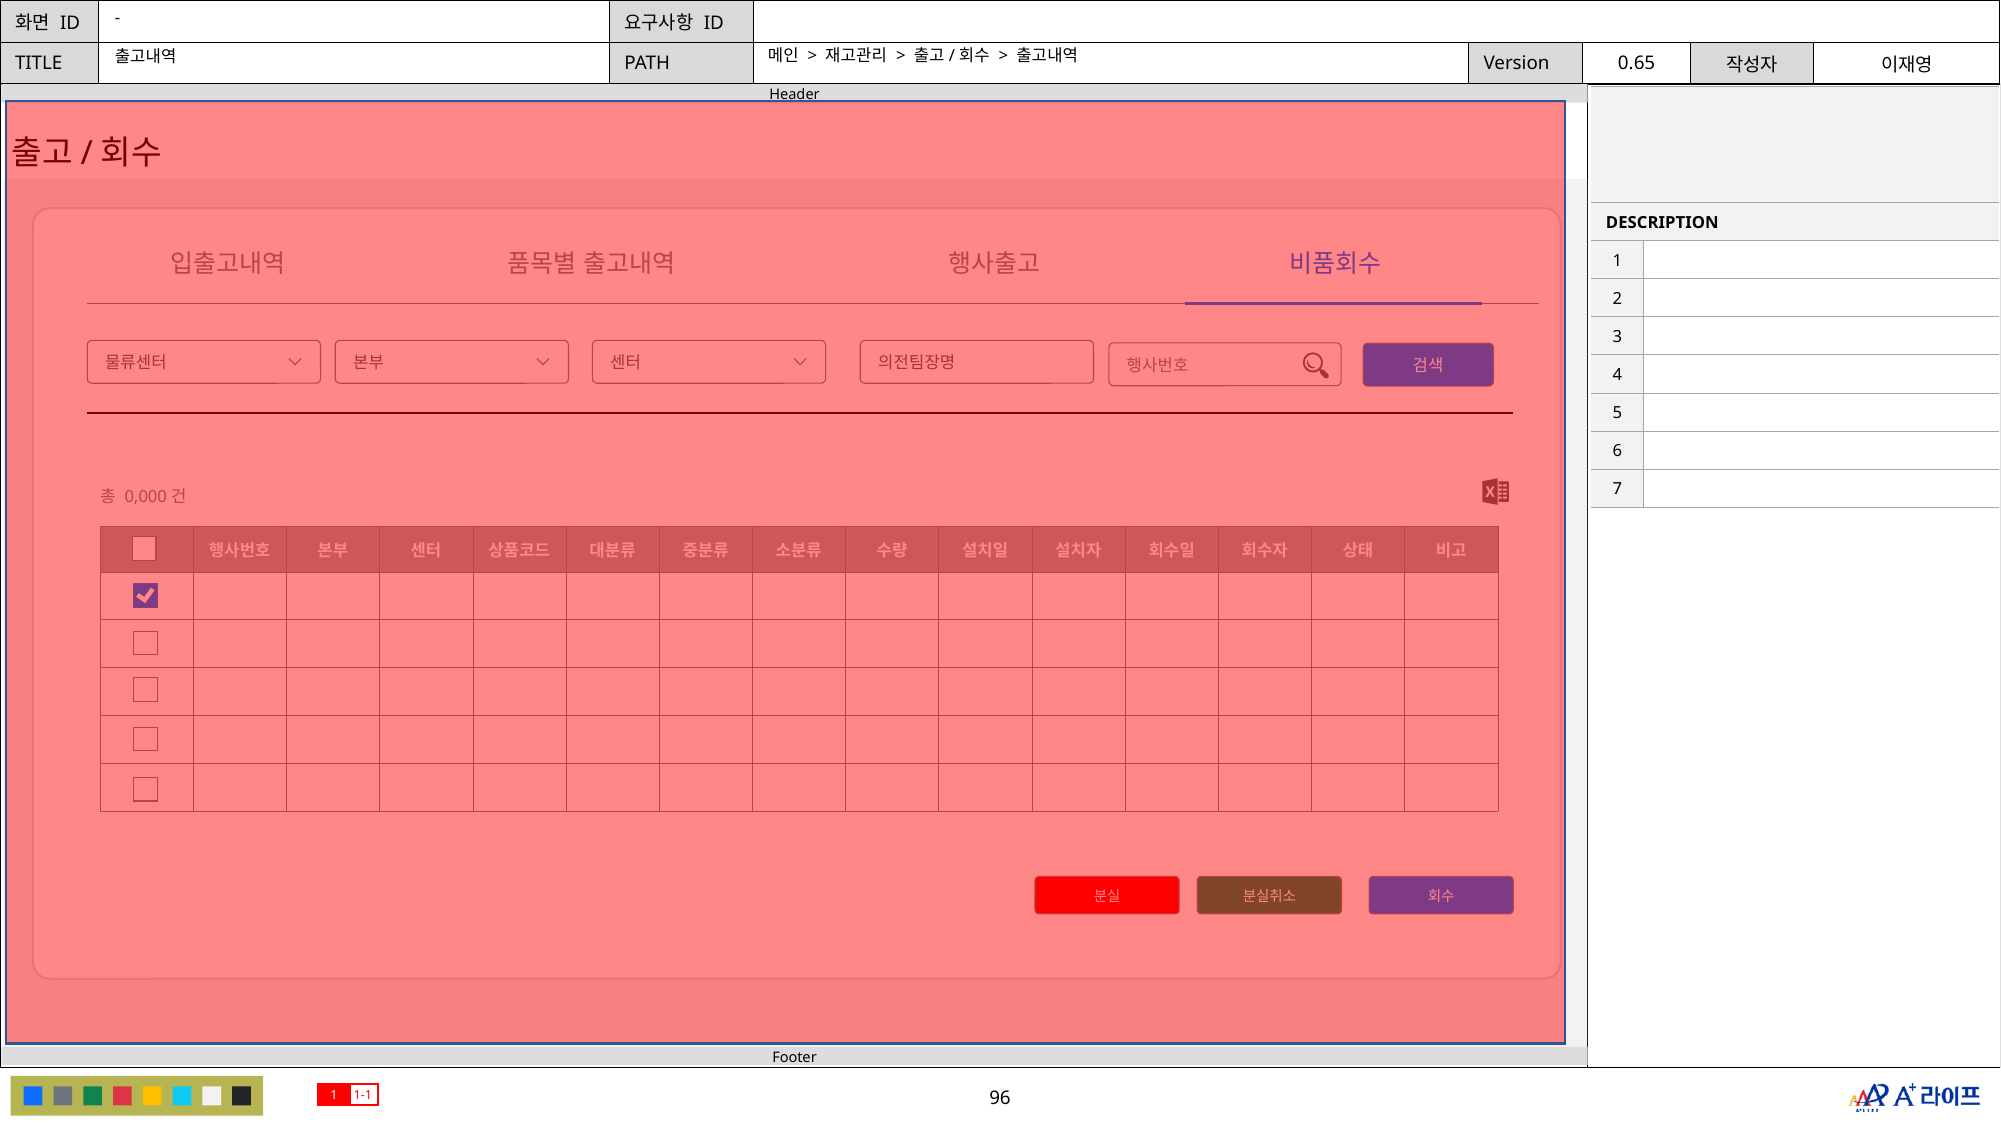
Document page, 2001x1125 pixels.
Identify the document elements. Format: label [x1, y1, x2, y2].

text_box [0, 100, 1566, 1045]
text_box [99, 1, 610, 37]
table_cell [1591, 432, 1643, 469]
table_cell [1644, 279, 1999, 316]
table_cell [1591, 279, 1643, 316]
table_cell [1591, 203, 1999, 240]
table_cell [1644, 470, 1999, 507]
table_header [1591, 87, 1999, 202]
text_box [317, 1083, 379, 1106]
table_cell [1591, 355, 1643, 393]
table_cell [1591, 241, 1643, 278]
list [753, 39, 1465, 75]
table_cell [1644, 394, 1999, 431]
table_cell [1644, 241, 1999, 278]
picture [1848, 1083, 1980, 1112]
table_cell [1644, 317, 1999, 354]
text_box [99, 41, 607, 72]
table_cell [1644, 355, 1999, 393]
table_cell [1644, 432, 1999, 469]
table_cell [1591, 470, 1643, 507]
table_cell [1591, 394, 1643, 431]
table_cell [1591, 317, 1643, 354]
